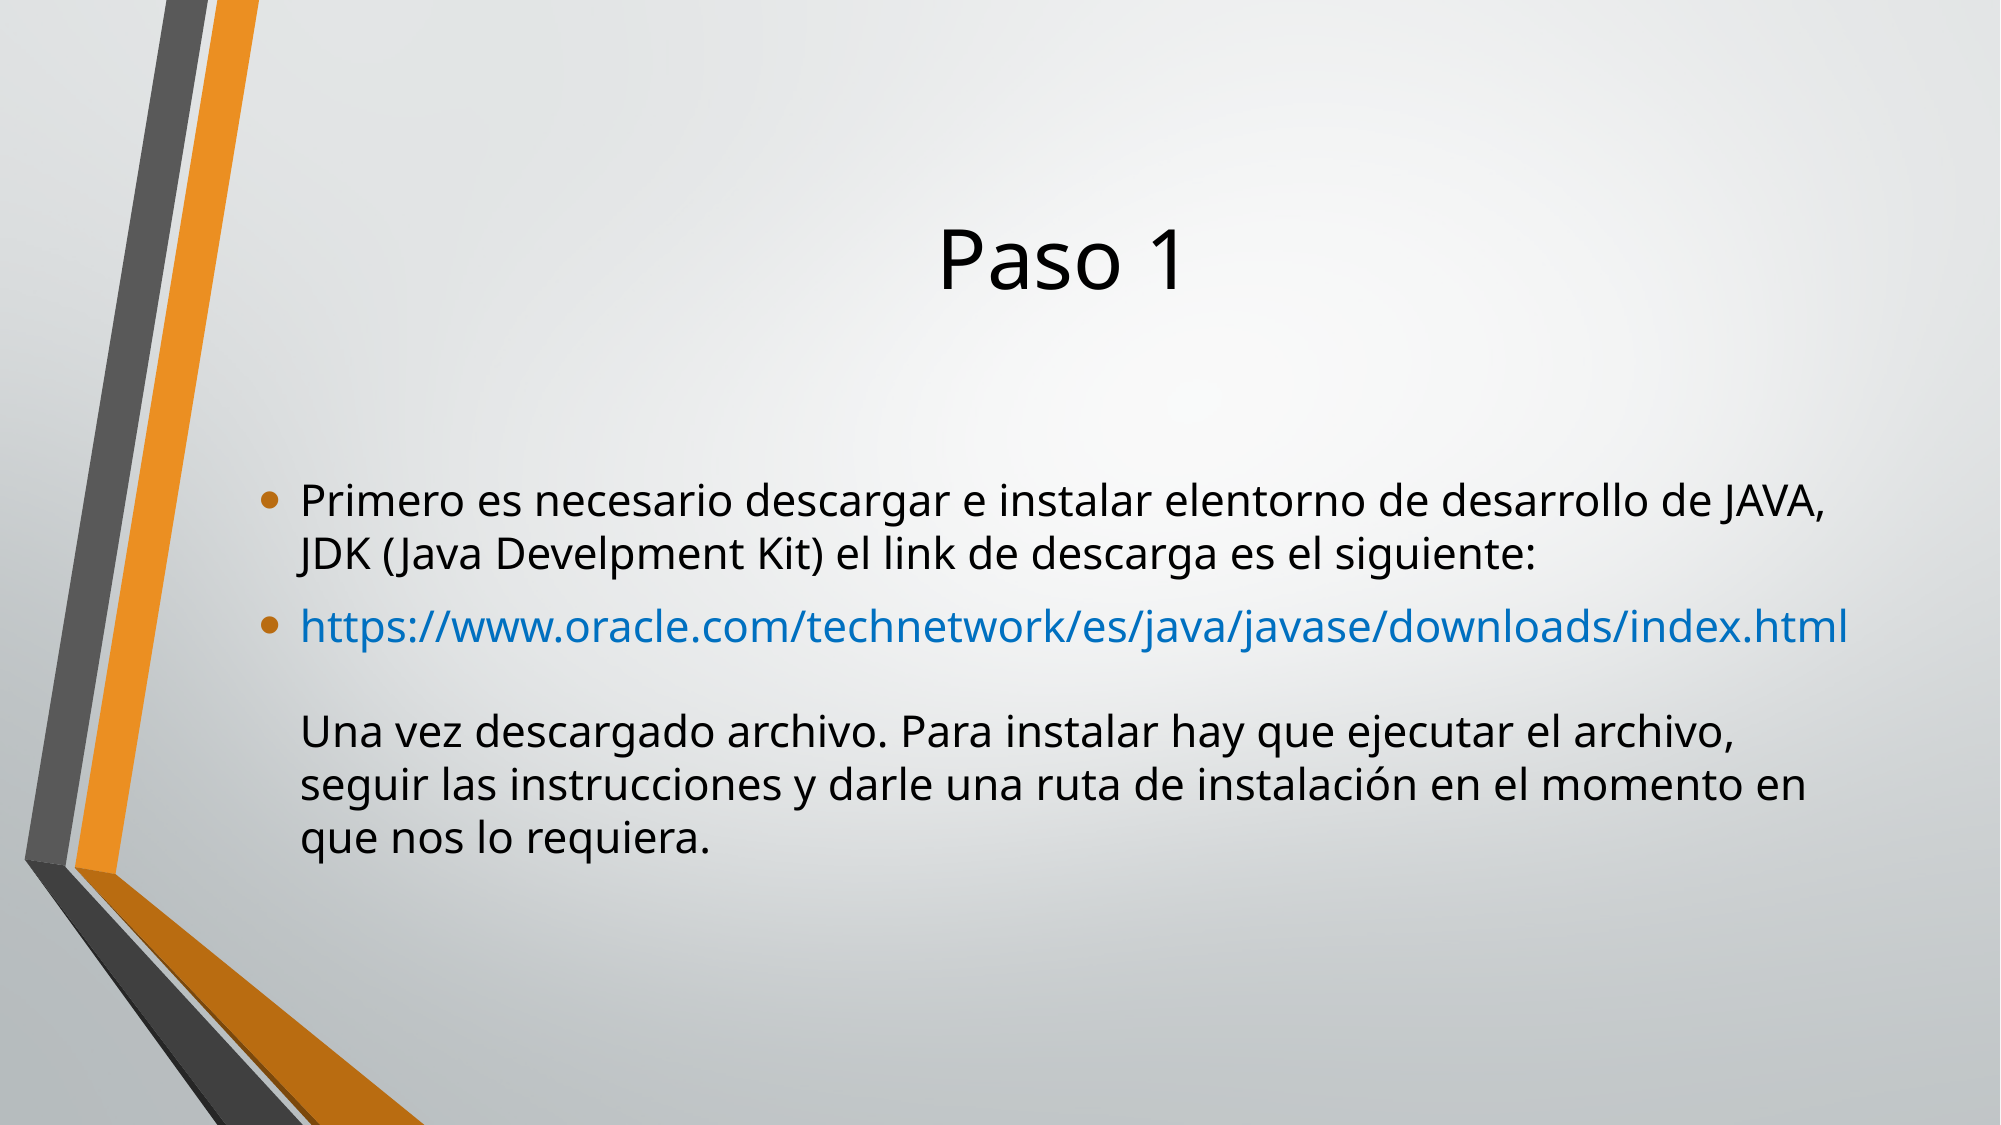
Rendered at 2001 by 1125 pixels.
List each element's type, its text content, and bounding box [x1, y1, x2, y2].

list Primero es necesario descargar e instalar elentorno de desarrollo de JAVA, JDK (Java Develpment Kit) el link de descarga es el siguiente: https://www.oracle.com/technetwork/es/java/javase/downloads/index.html Una vez descargado archivo. Para instalar hay que ejecutar el archivo, seguir las instrucciones y darle una ruta de instalación en el momento en que nos lo requiera. [243, 437, 1887, 950]
title Paso 1 [243, 112, 1887, 400]
